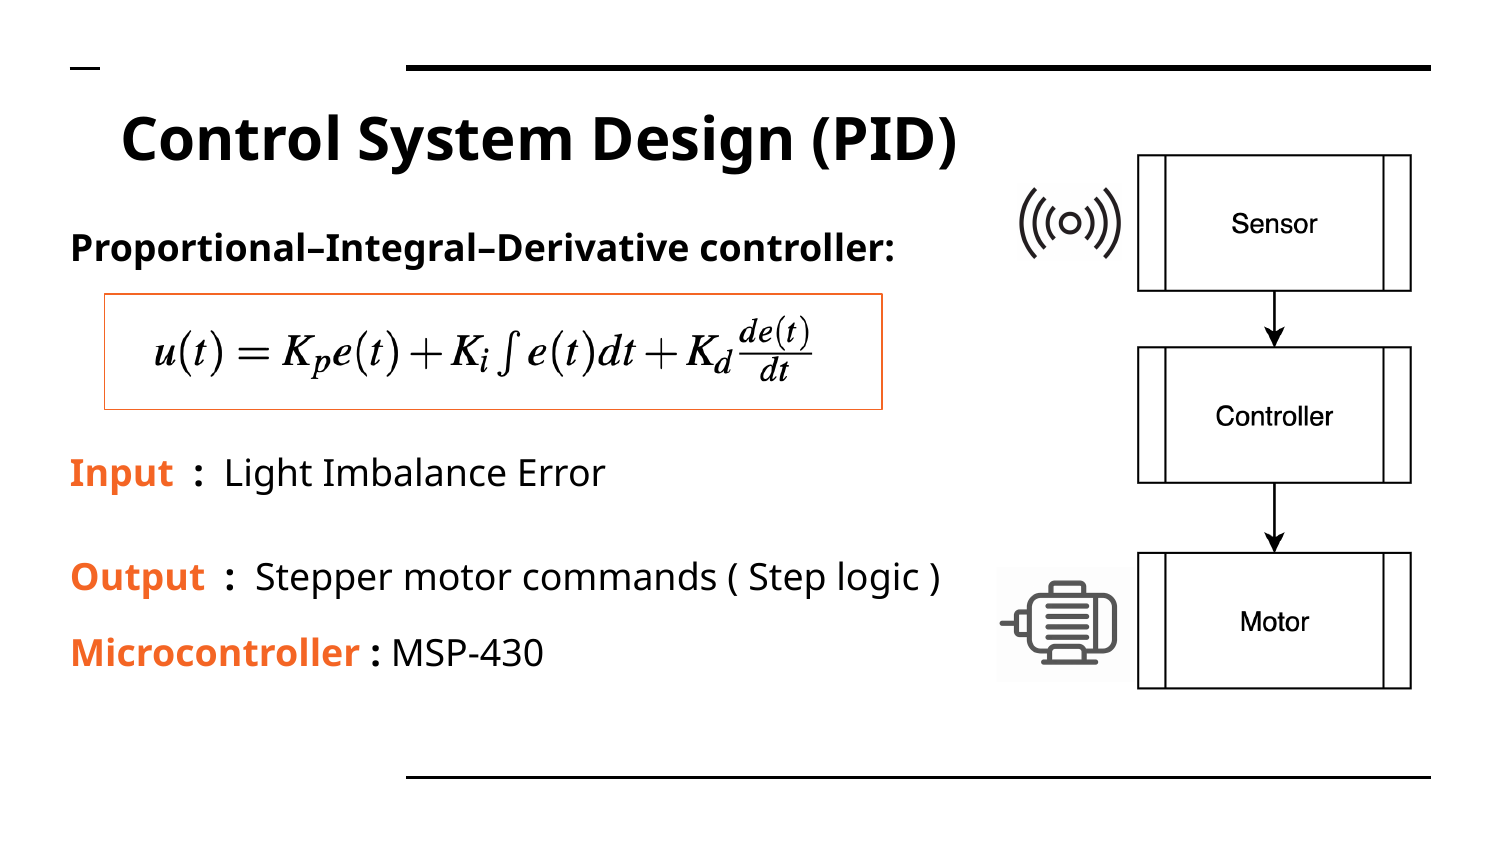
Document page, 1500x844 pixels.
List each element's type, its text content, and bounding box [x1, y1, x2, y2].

picture [104, 294, 882, 409]
title Control System Design (PID) [105, 85, 978, 191]
picture [996, 151, 1414, 692]
list Proportional–Integral–Derivative controller: Input : Light Imbalance Error Output : Stepper motor commands ( Step logic ) Microcontroller : MSP-430 [54, 202, 1028, 758]
picture [1016, 183, 1123, 261]
